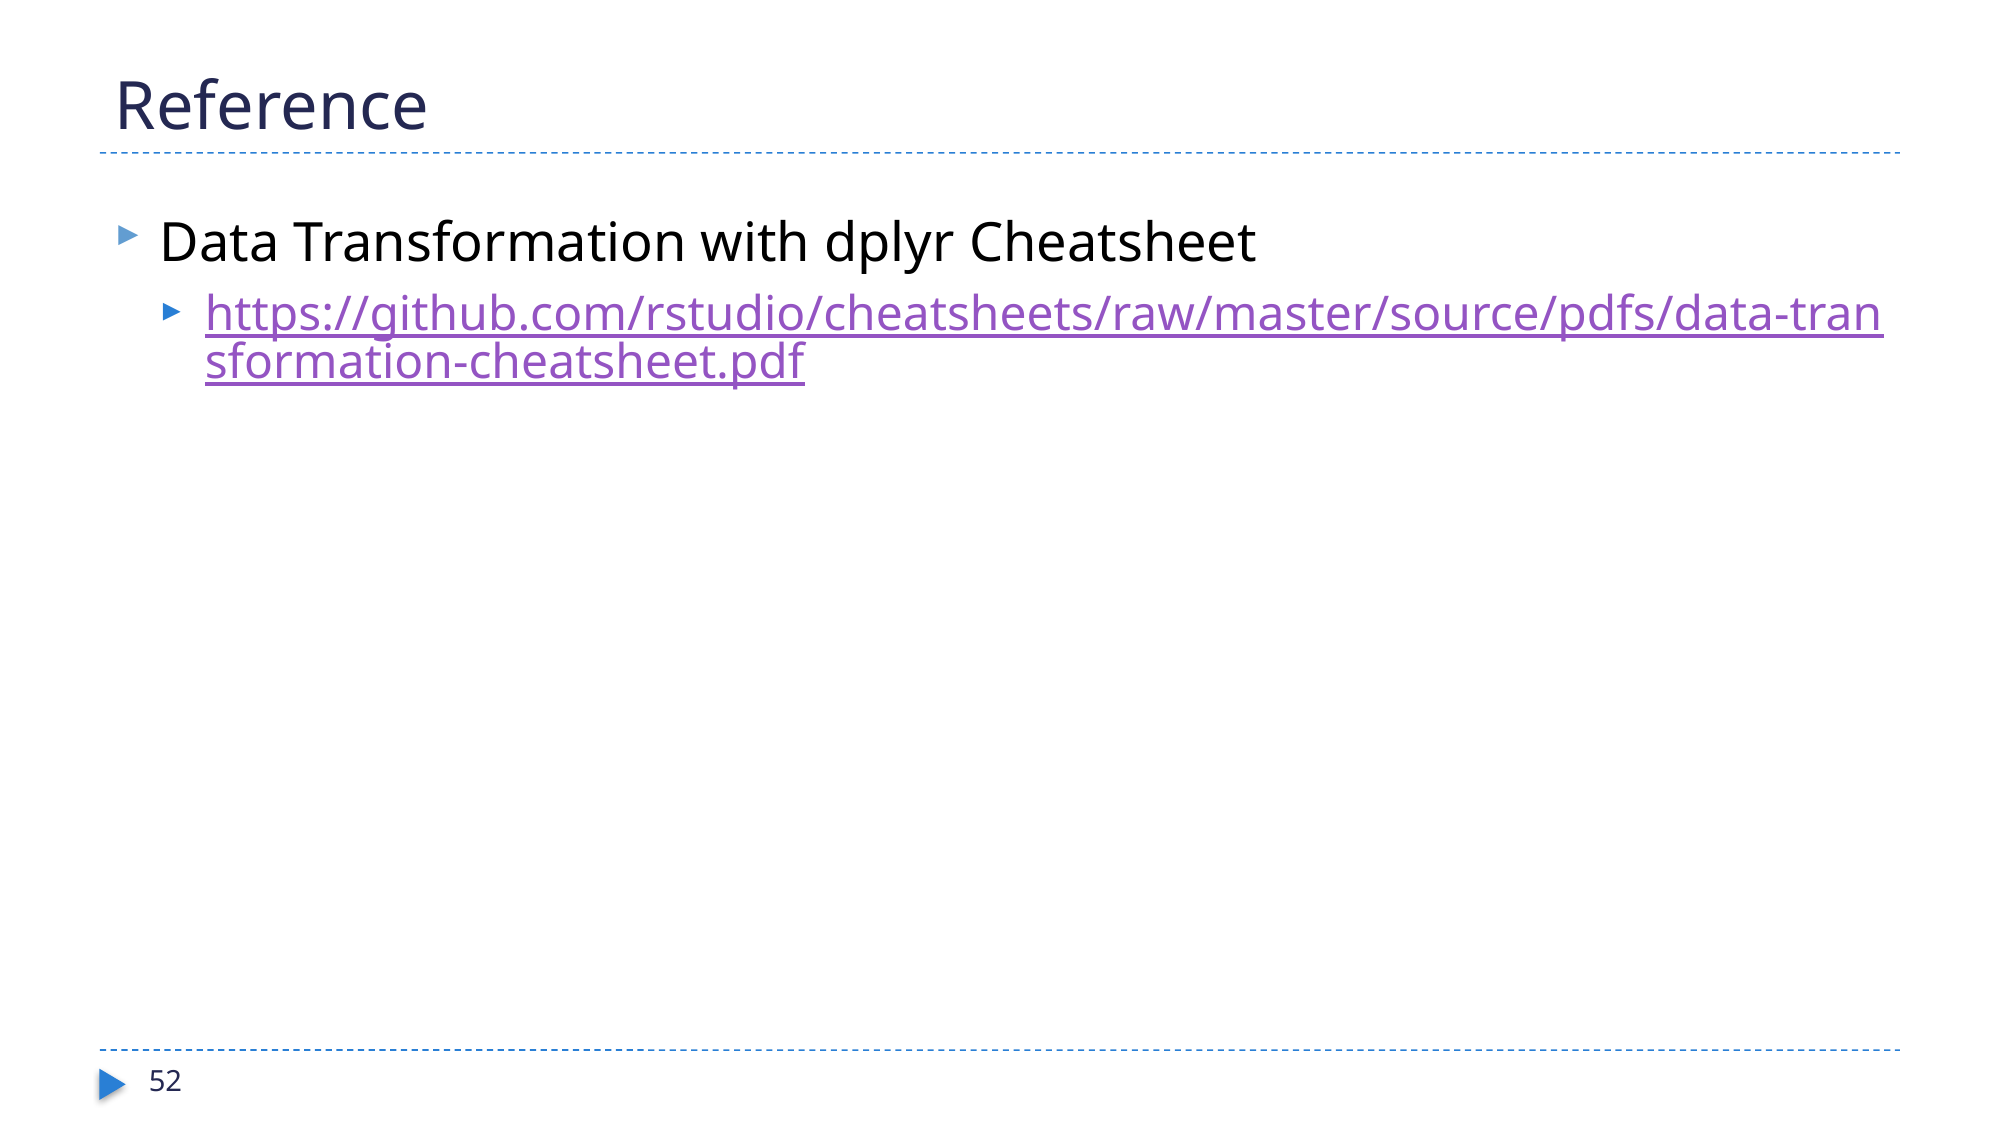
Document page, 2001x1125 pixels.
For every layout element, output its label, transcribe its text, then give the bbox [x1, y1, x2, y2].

slide_number 52 [133, 1055, 568, 1103]
title Reference [99, 24, 1900, 151]
list Data Transformation with dplyr Cheatsheet https://github.com/rstudio/cheatsheets/raw/master/source/pdfs/data-transformation-cheatsheet.pdf [99, 200, 1900, 1010]
